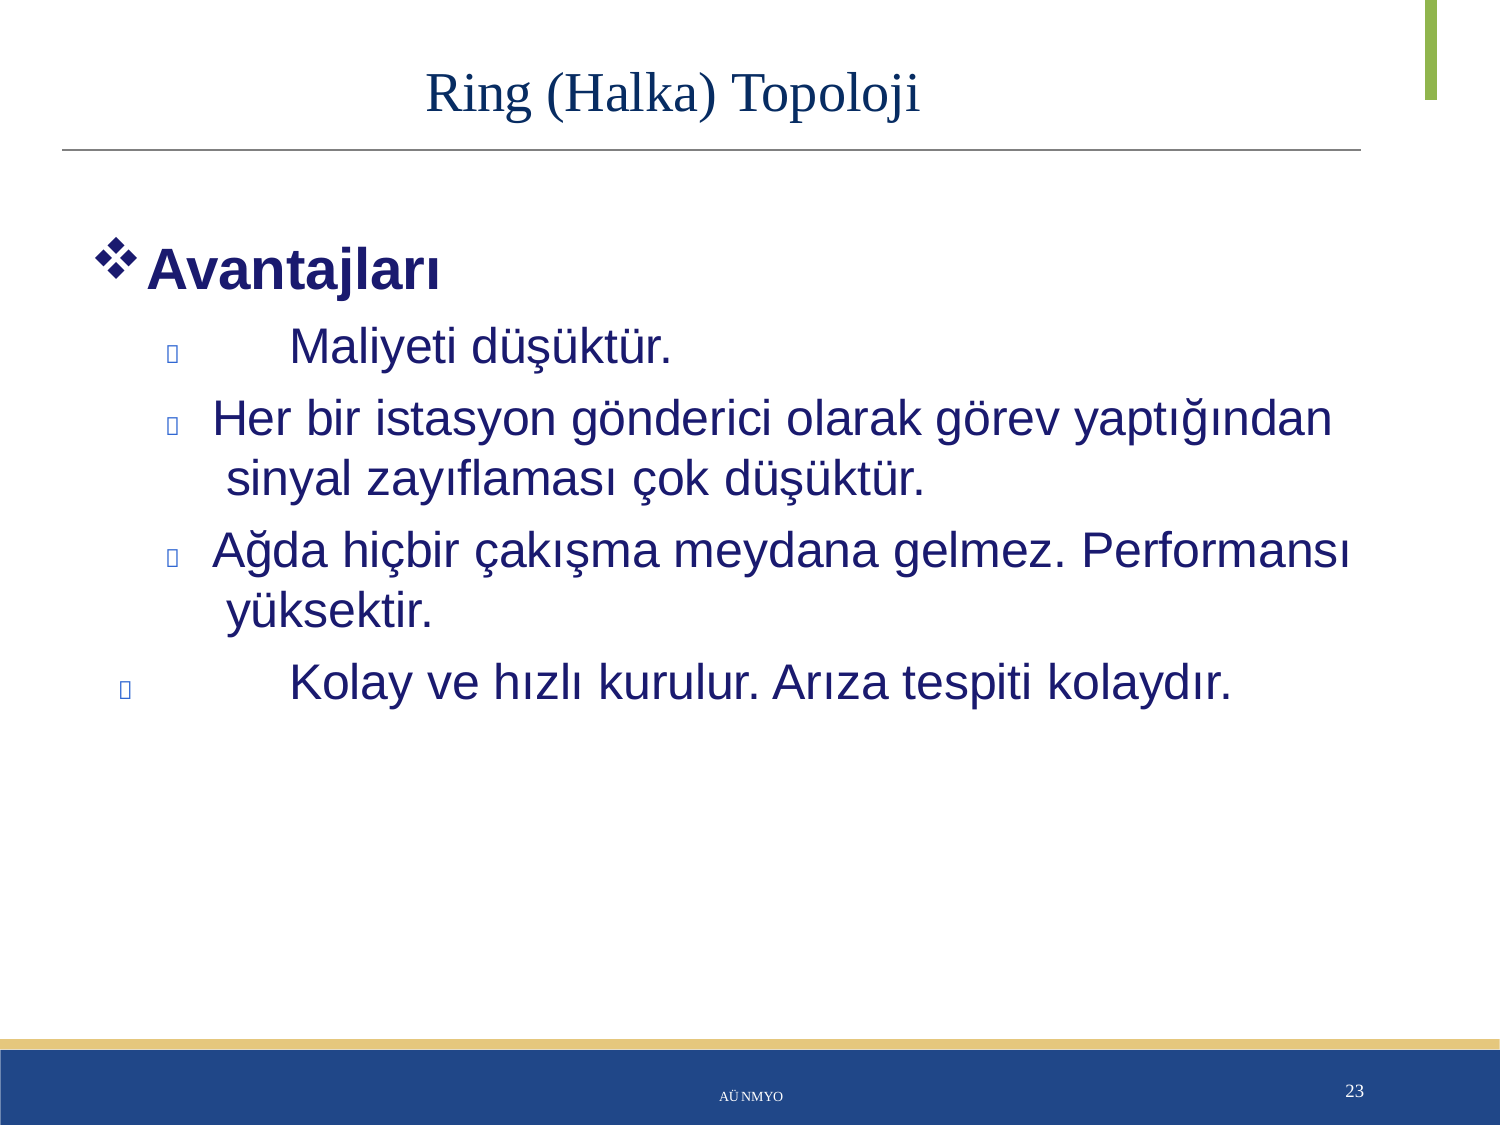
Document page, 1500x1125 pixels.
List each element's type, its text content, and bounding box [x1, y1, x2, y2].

text_box Avantajları  Maliyeti düşüktür.  Her bir istasyon gönderici olarak görev yaptığından sinyal zayıflaması çok düşüktür.  Ağda hiçbir çakışma meydana gelmez. Performansı yüksektir.  Kolay ve hızlı kurulur. Arıza tespiti kolaydır. [87, 214, 1360, 710]
title Ring (Halka) Topoloji [423, 0, 1178, 123]
footer AÜ NMYO [453, 1059, 1047, 1120]
slide_number 23 [1218, 1059, 1380, 1120]
